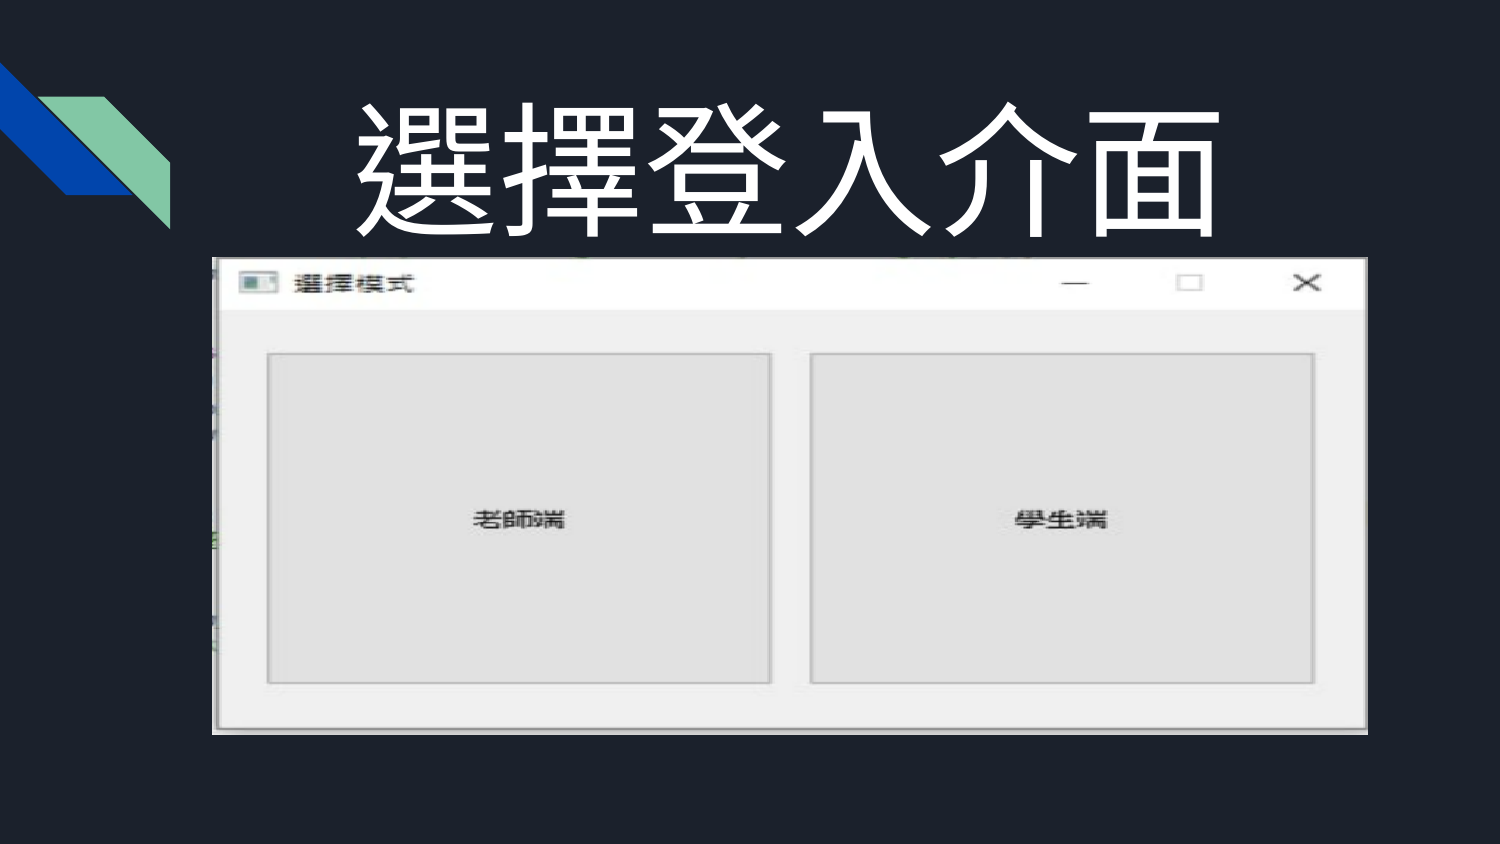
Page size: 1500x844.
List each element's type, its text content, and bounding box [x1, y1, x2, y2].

picture [212, 256, 1368, 735]
title 選擇登入介面 [212, 64, 1368, 215]
